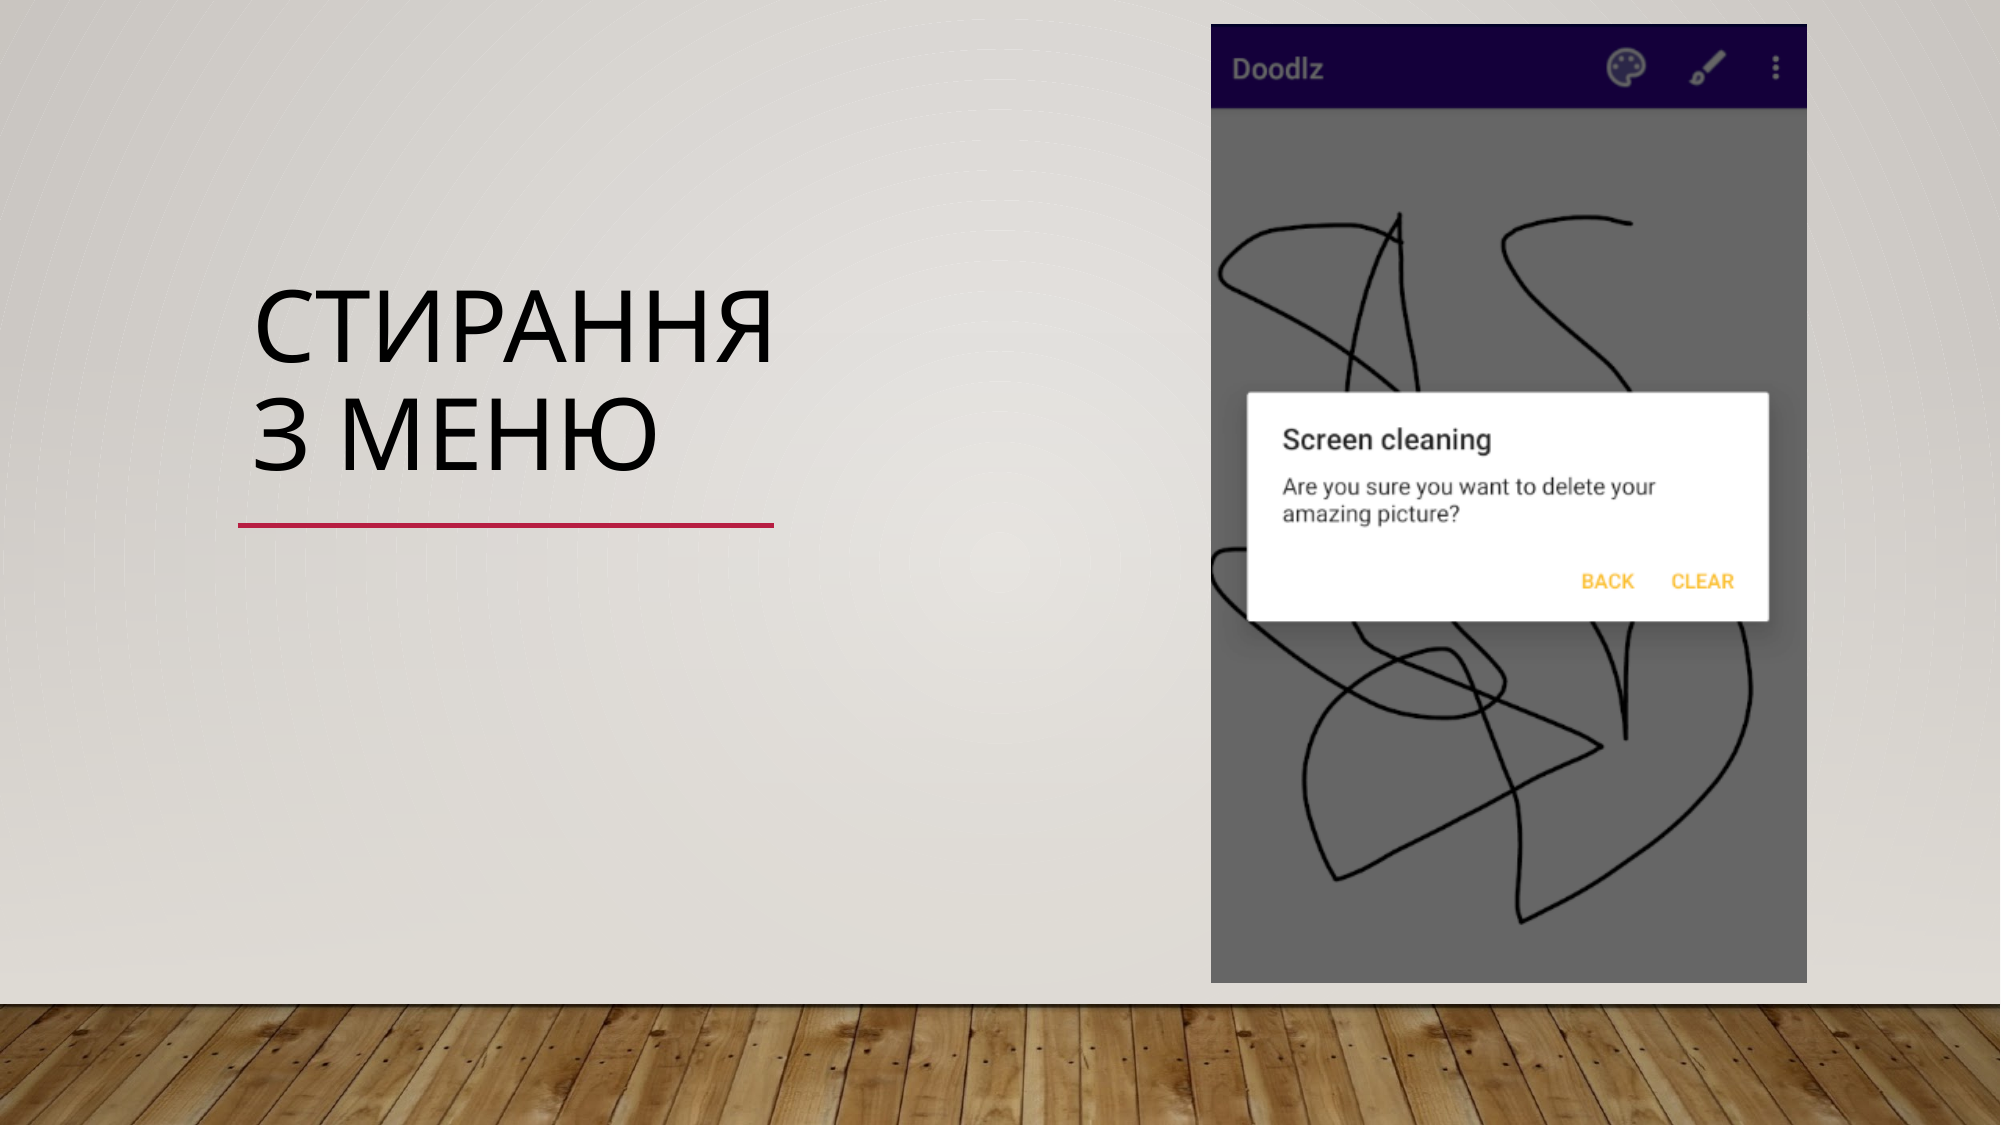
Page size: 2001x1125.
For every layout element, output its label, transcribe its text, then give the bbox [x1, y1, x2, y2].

picture [0, 1004, 2000, 1125]
title СТИРАННЯ З МЕНЮ [236, 131, 1031, 500]
picture [1211, 24, 1807, 984]
